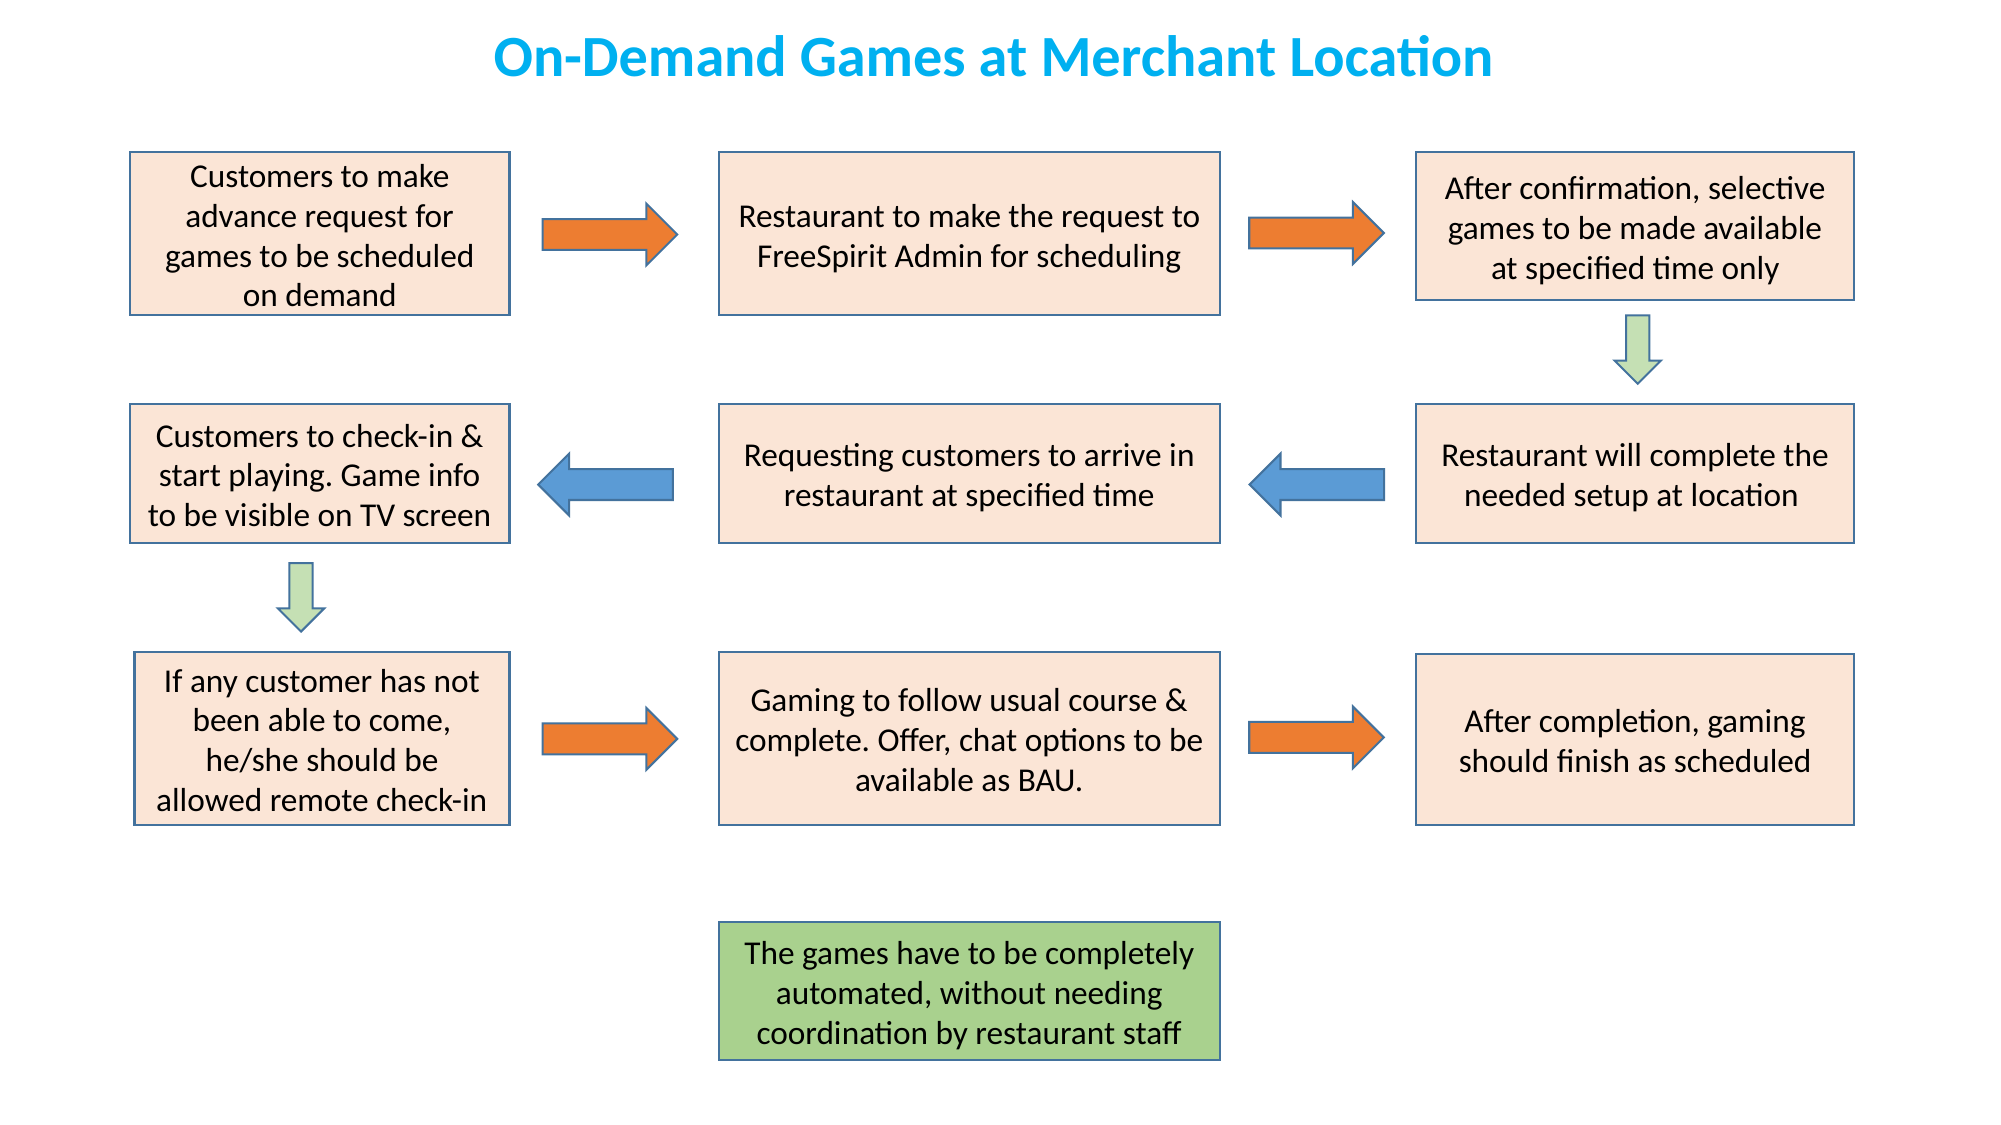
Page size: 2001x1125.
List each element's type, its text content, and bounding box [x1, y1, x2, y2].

text_box [1612, 314, 1664, 386]
text_box Requesting customers to arrive in restaurant at specified time [718, 403, 1221, 544]
text_box [541, 201, 679, 268]
text_box Gaming to follow usual course & complete. Offer, chat options to be available as BAU. [718, 651, 1221, 826]
text_box [541, 705, 679, 773]
text_box After completion, gaming should finish as scheduled [1415, 653, 1855, 826]
text_box If any customer has not been able to come, he/she should be allowed remote check-in [133, 651, 511, 826]
text_box [1248, 199, 1386, 267]
text_box On-Demand Games at Merchant Location [478, 10, 1547, 96]
text_box [1248, 704, 1386, 771]
text_box Restaurant will complete the needed setup at location [1415, 403, 1855, 544]
text_box The games have to be completely automated, without needing coordination by restaurant staff [718, 921, 1221, 1061]
text_box [536, 451, 674, 518]
text_box Restaurant to make the request to FreeSpirit Admin for scheduling [718, 151, 1221, 316]
text_box Customers to check-in & start playing. Game info to be visible on TV screen [129, 403, 511, 544]
text_box After confirmation, selective games to be made available at specified time only [1415, 151, 1855, 301]
text_box [1248, 451, 1386, 518]
text_box Customers to make advance request for games to be scheduled on demand [129, 151, 511, 316]
text_box [275, 562, 327, 633]
